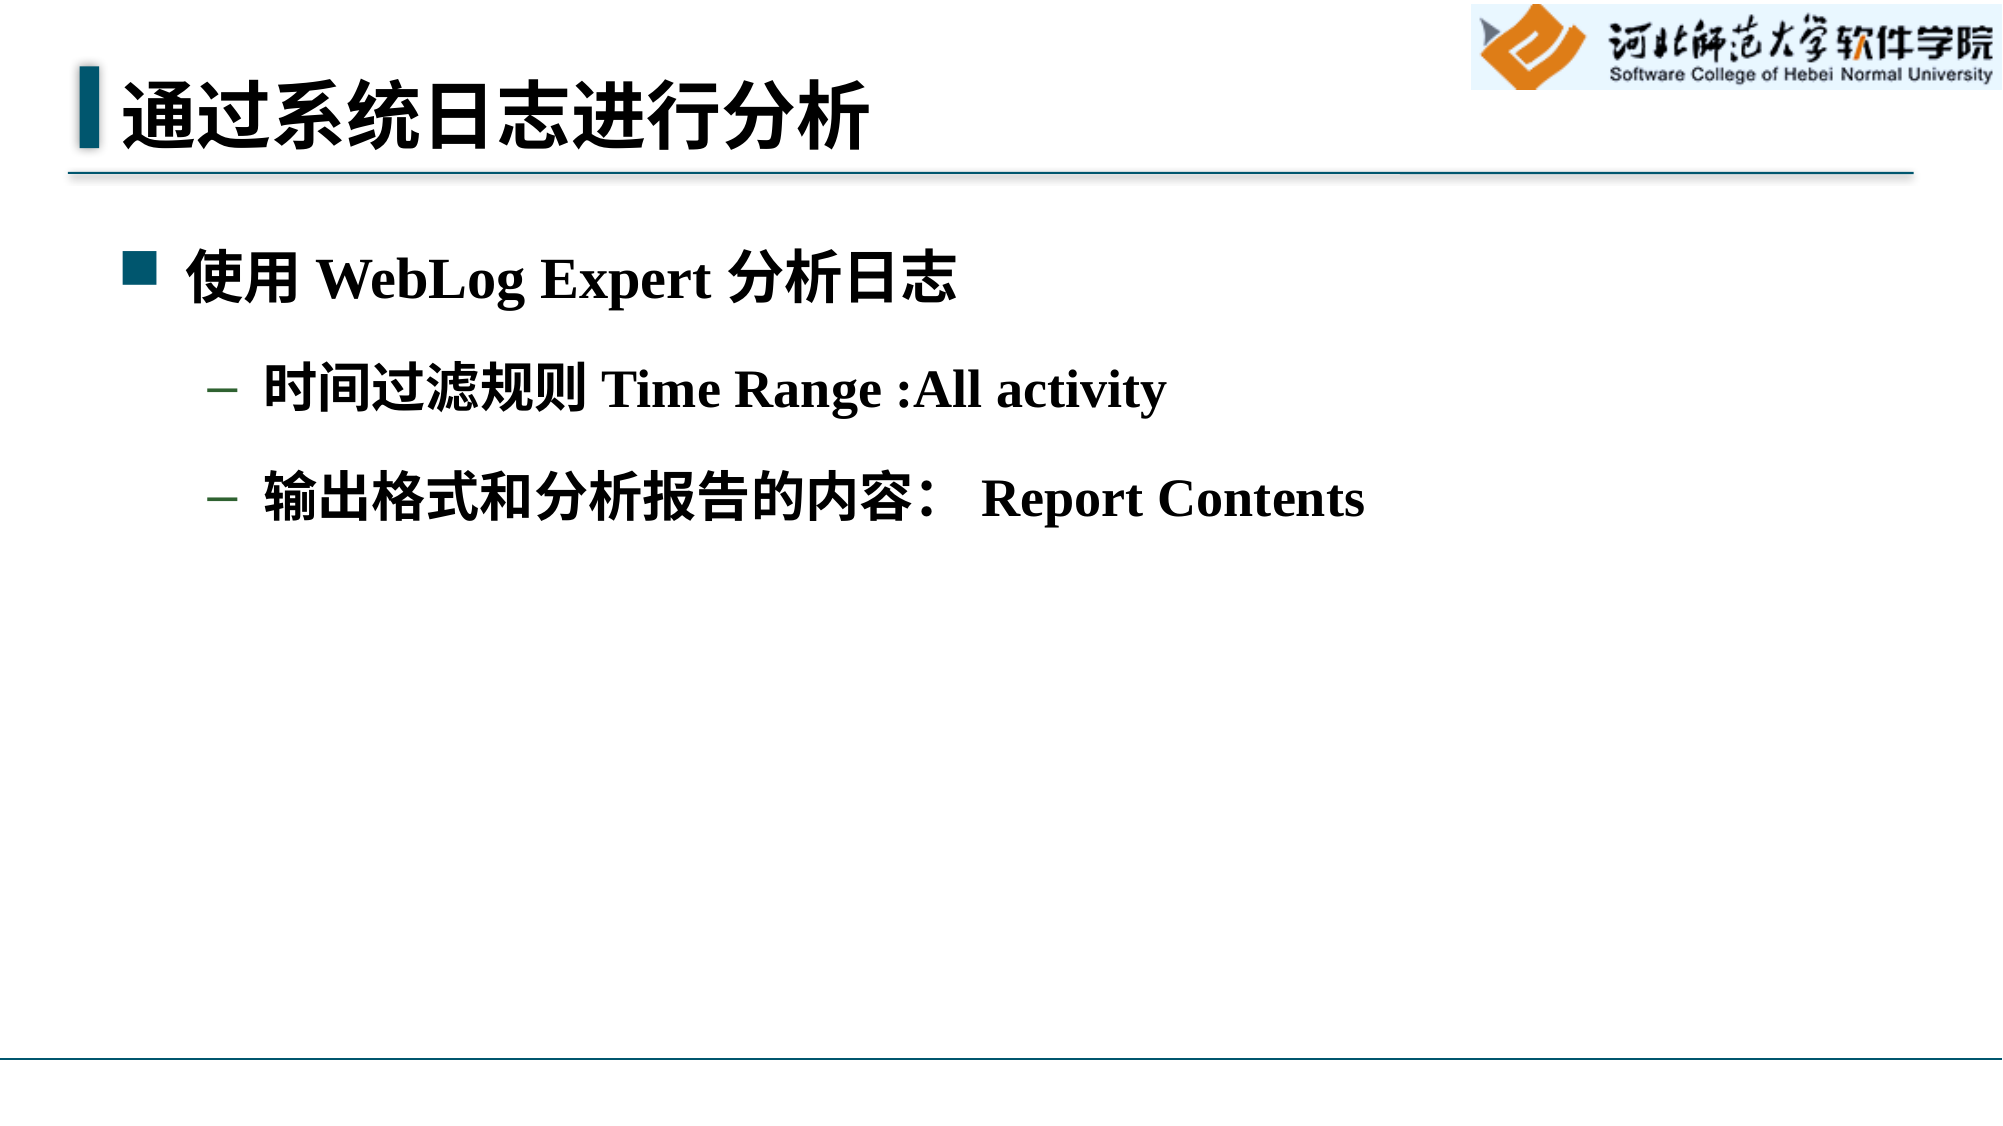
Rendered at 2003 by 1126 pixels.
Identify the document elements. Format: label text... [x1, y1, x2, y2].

picture [1471, 4, 2002, 90]
title 通过系统日志进行分析 [103, 66, 1462, 162]
list 使用WebLog Expert分析日志 时间过滤规则Time Range :All activity 输出格式和分析报告的内容：Report Contents [99, 196, 1903, 1024]
